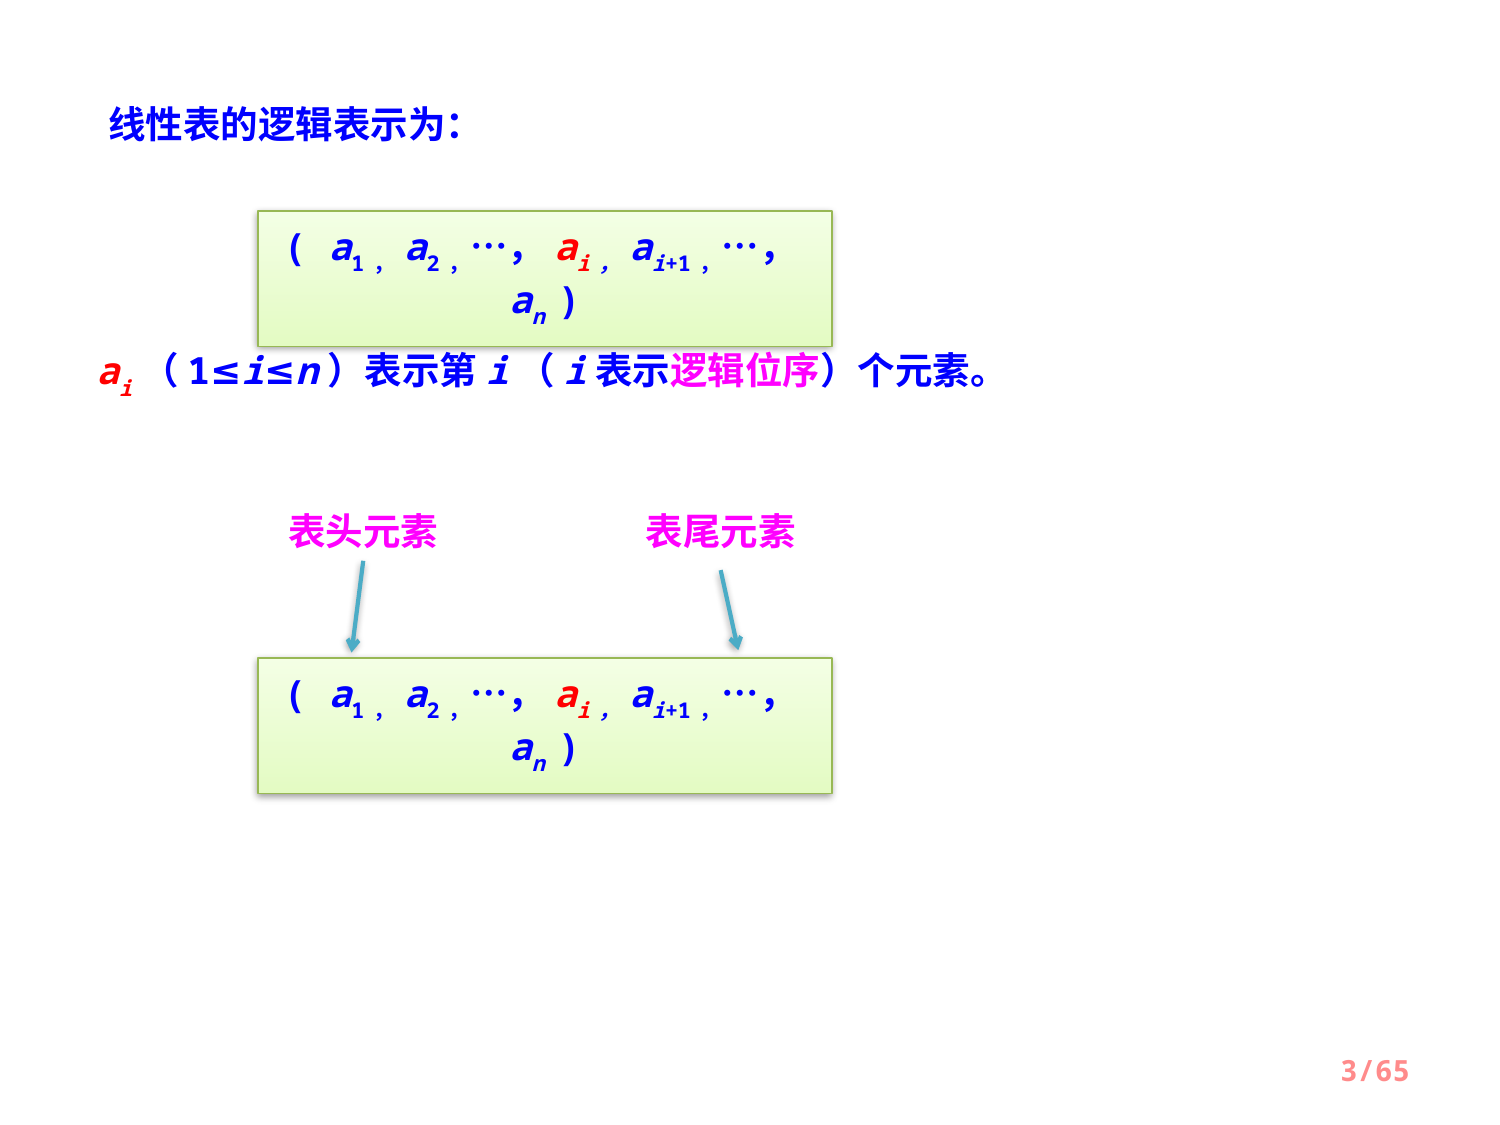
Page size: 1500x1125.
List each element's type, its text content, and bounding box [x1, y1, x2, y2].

text_box 线性表的逻辑表示为： [93, 93, 680, 154]
slide_number 3/65 [1074, 1042, 1425, 1103]
text_box ai（1≤i≤n）表示第i（i表示逻辑位序）个元素。 [81, 339, 1161, 408]
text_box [222, 499, 868, 734]
text_box ( a1，a2，…，ai，ai+1，…，an ) [257, 210, 833, 339]
